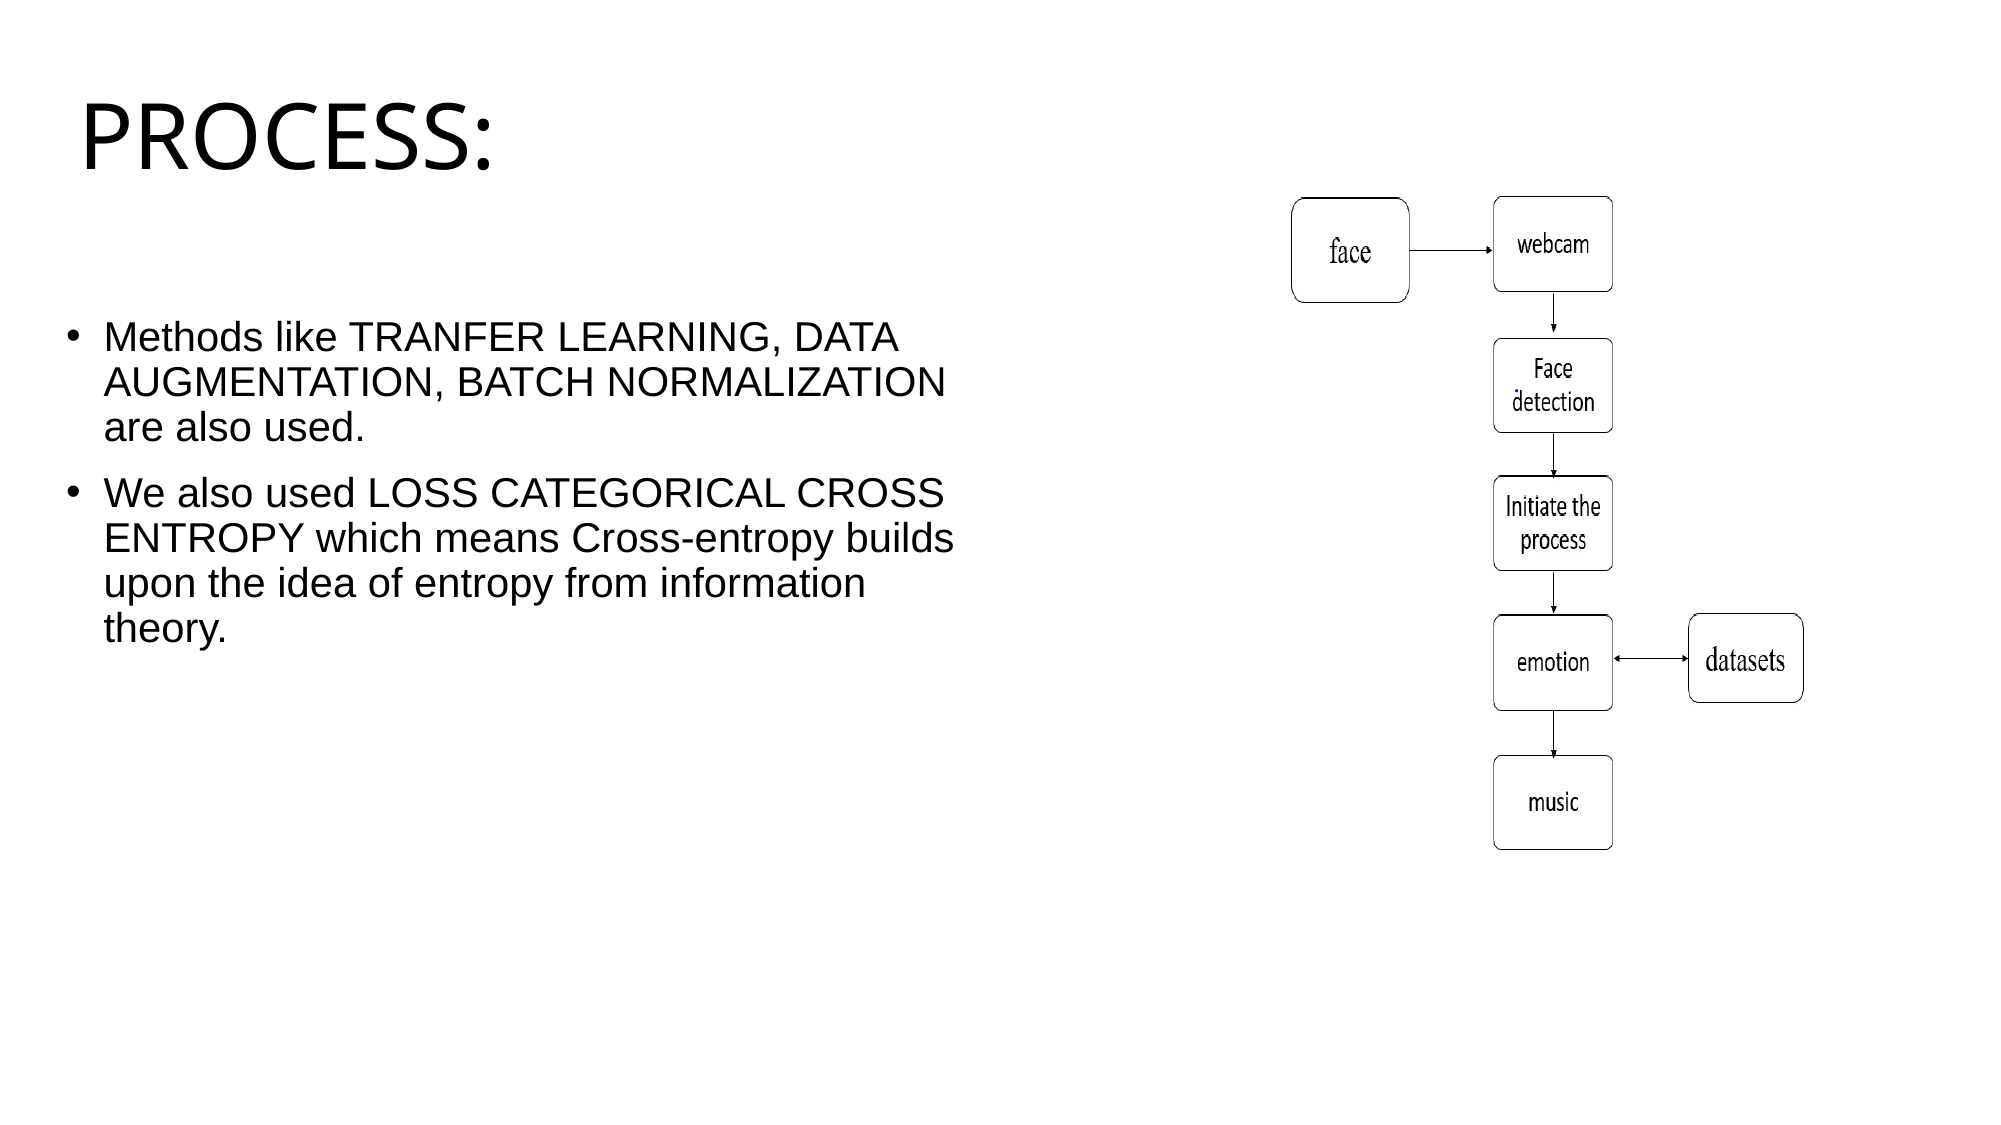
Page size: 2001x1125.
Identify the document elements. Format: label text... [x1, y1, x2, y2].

picture [1289, 139, 1815, 863]
title PROCESS: [63, 31, 1789, 249]
list Methods like TRANFER LEARNING, DATA AUGMENTATION, BATCH NORMALIZATION are also used. We also used LOSS CATEGORICAL CROSS ENTROPY which means Cross-entropy builds upon the idea of entropy from information theory. [51, 307, 1000, 755]
